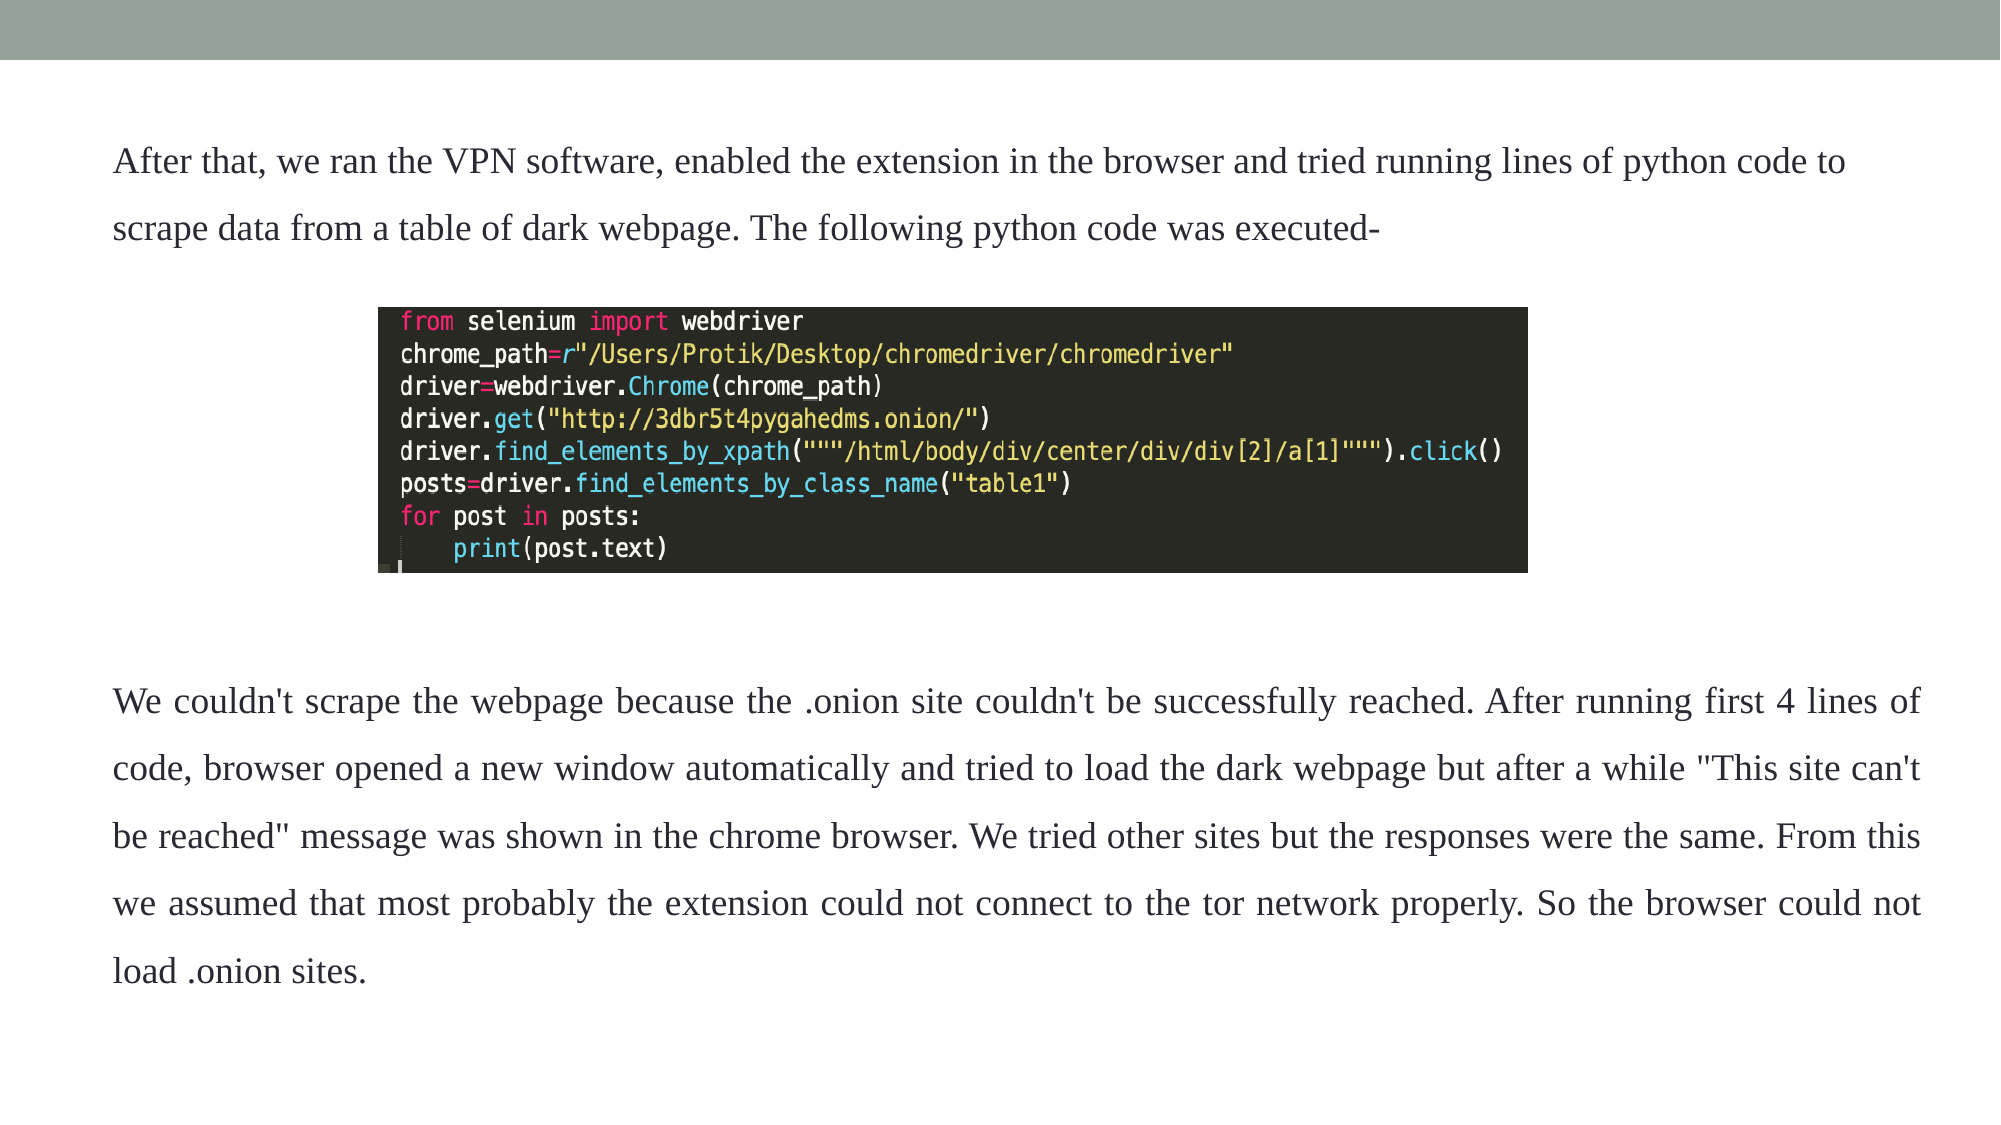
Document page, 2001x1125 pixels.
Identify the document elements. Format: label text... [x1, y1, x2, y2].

text_box After that, we ran the VPN software, enabled the extension in the browser and tried running lines of python code to scrape data from a table of dark webpage. The following python code was executed- We couldn't scrape the webpage because the .onion site couldn't be successfully reached. After running first 4 lines of code, browser opened a new window automatically and tried to load the dark webpage but after a while "This site can't be reached" message was shown in the chrome browser. We tried other sites but the responses were the same. From this we assumed that most probably the extension could not connect to the tor network properly. So the browser could not load .onion sites. [98, 105, 1939, 1125]
picture [377, 307, 1528, 574]
